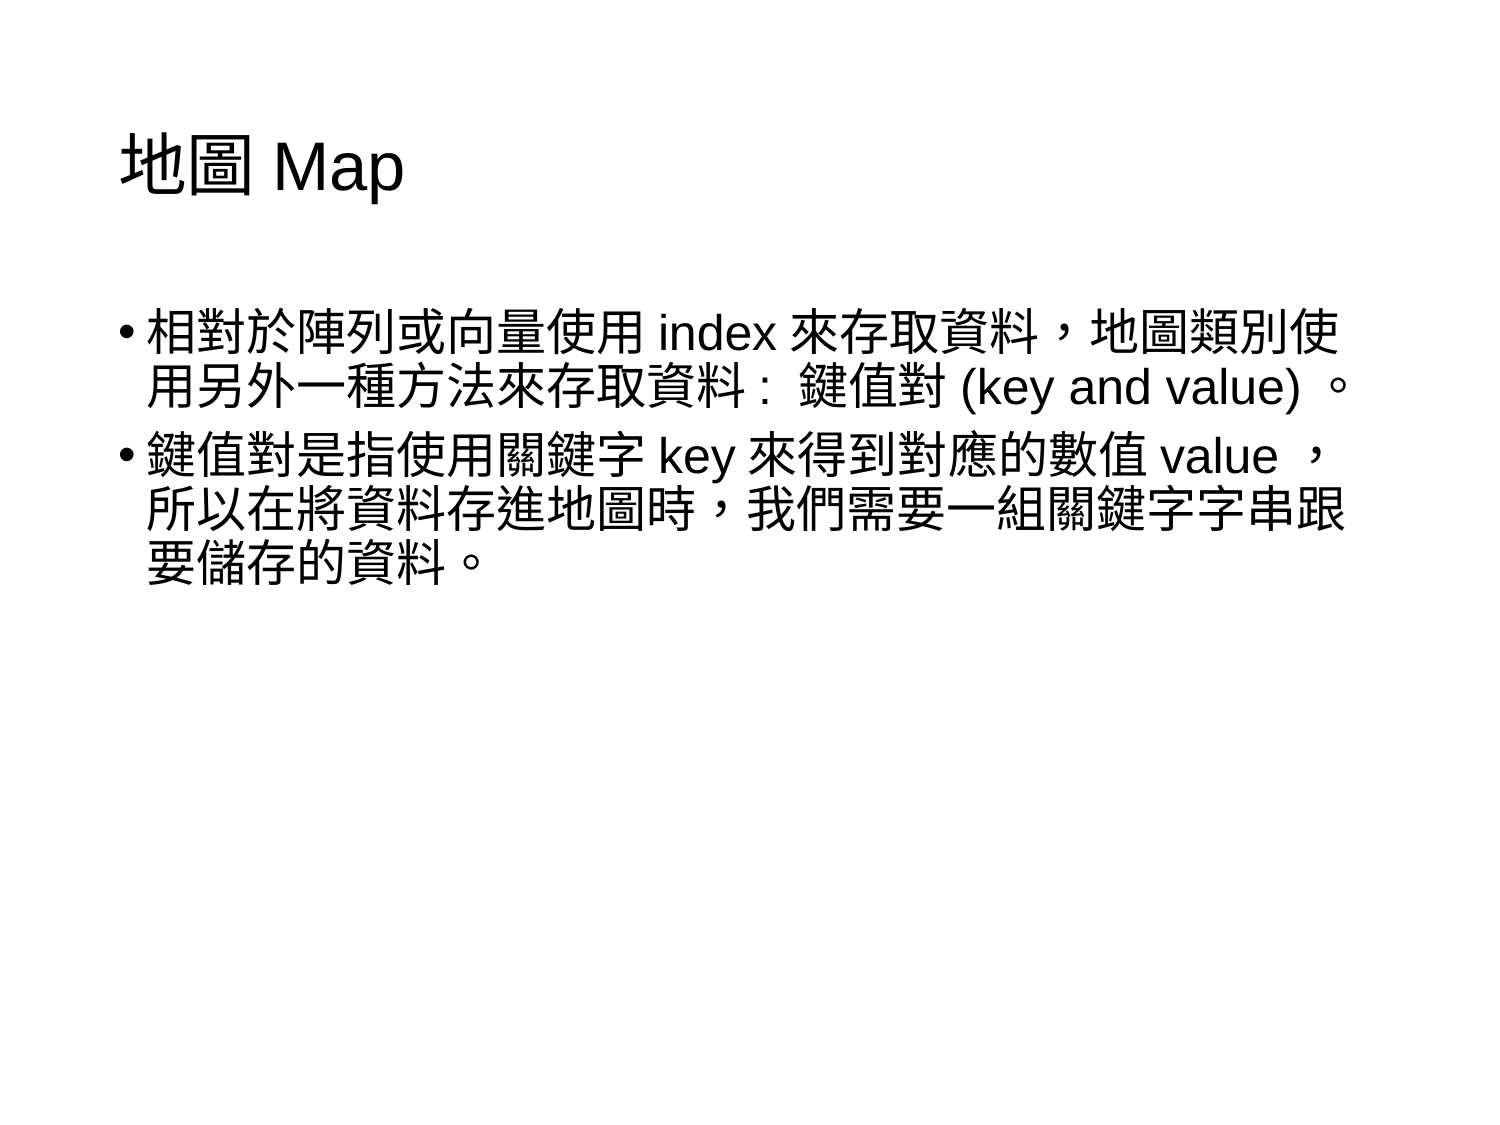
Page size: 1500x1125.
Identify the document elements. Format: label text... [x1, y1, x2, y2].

list 相對於陣列或向量使用index來存取資料，地圖類別使用另外一種方法來存取資料: 鍵值對(key and value)。 鍵值對是指使用關鍵字key來得到對應的數值value，所以在將資料存進地圖時，我們需要一組關鍵字字串跟要儲存的資料。 [103, 299, 1397, 1014]
title 地圖Map [103, 59, 1397, 278]
